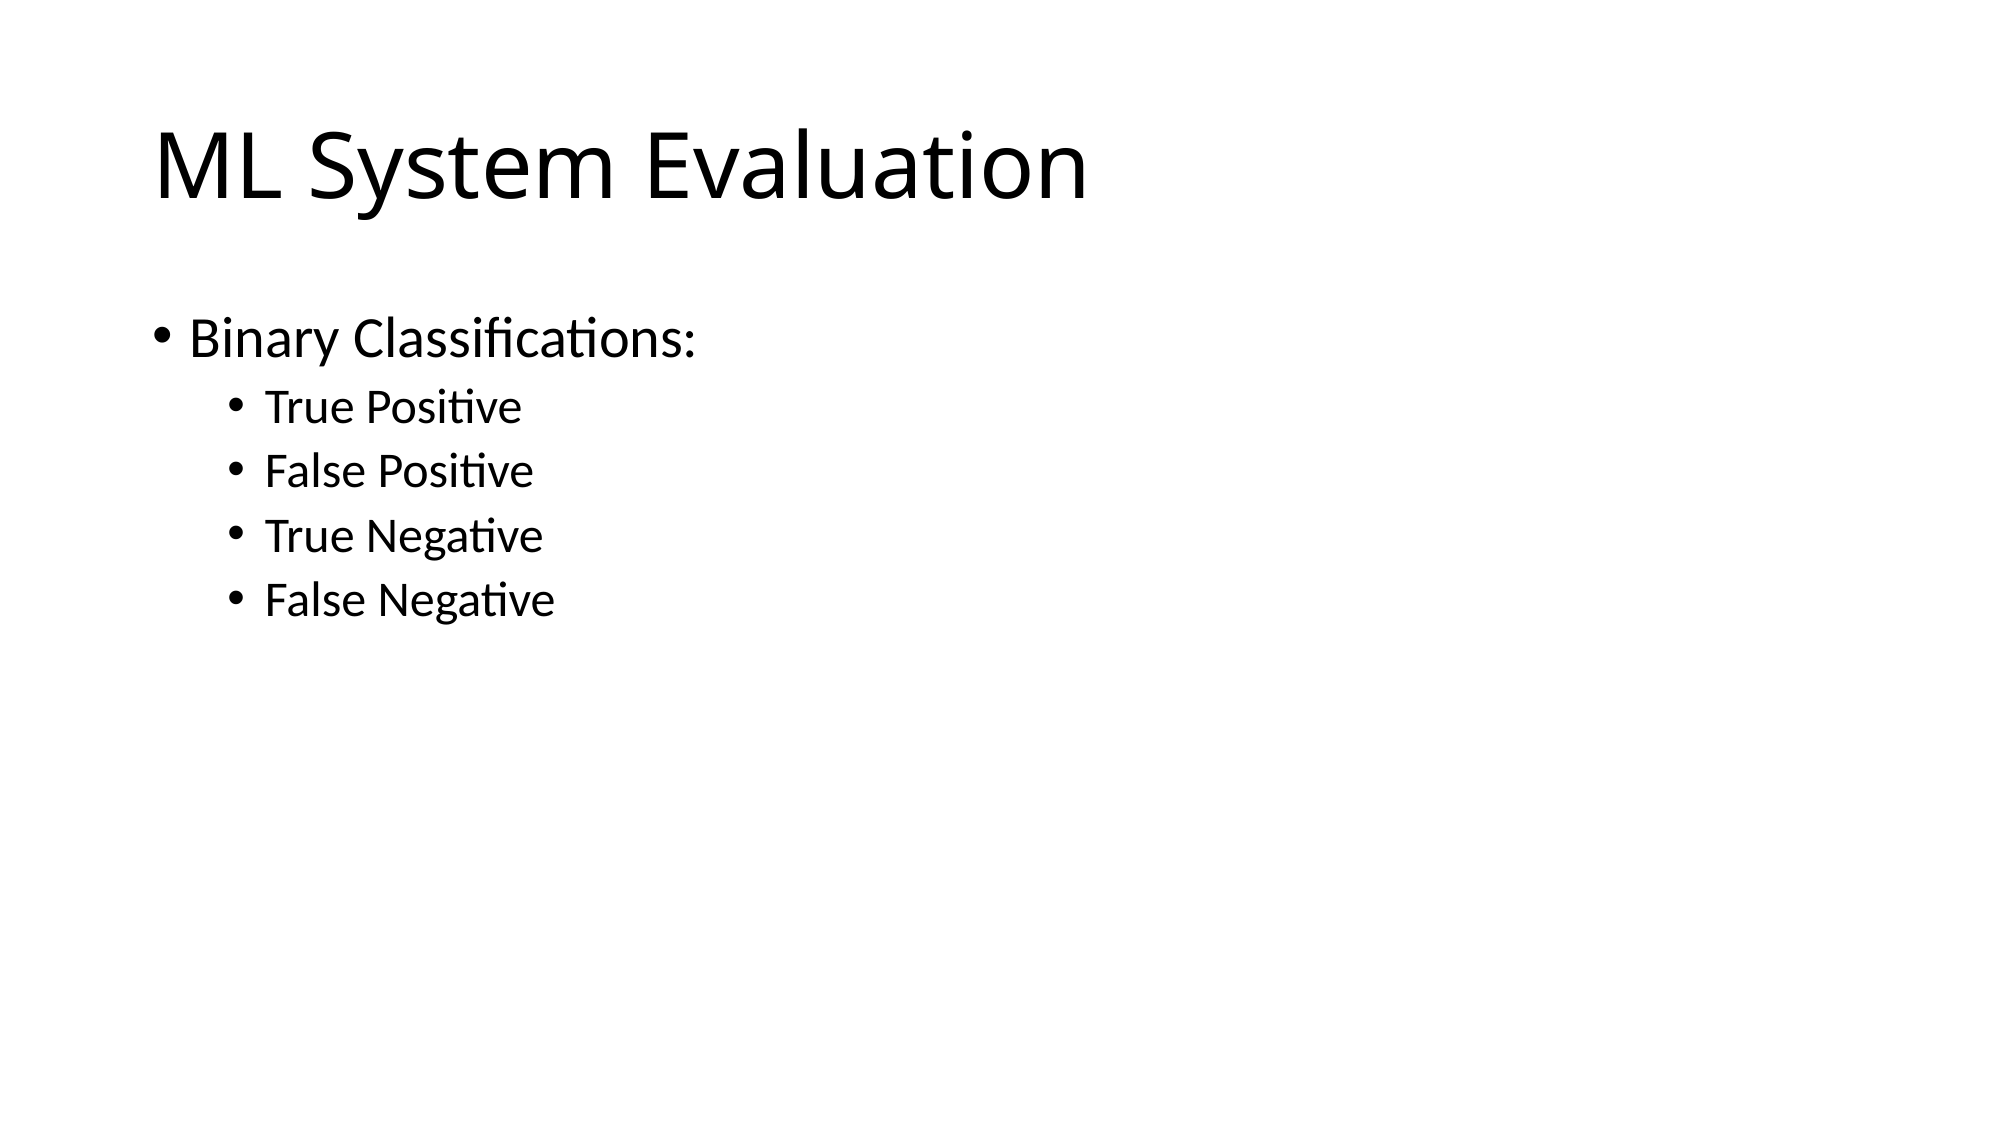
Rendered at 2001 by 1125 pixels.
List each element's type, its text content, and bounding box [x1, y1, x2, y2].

title ML System Evaluation [137, 59, 1863, 278]
list Binary Classifications: True Positive False Positive True Negative False Negative [137, 299, 1863, 1014]
